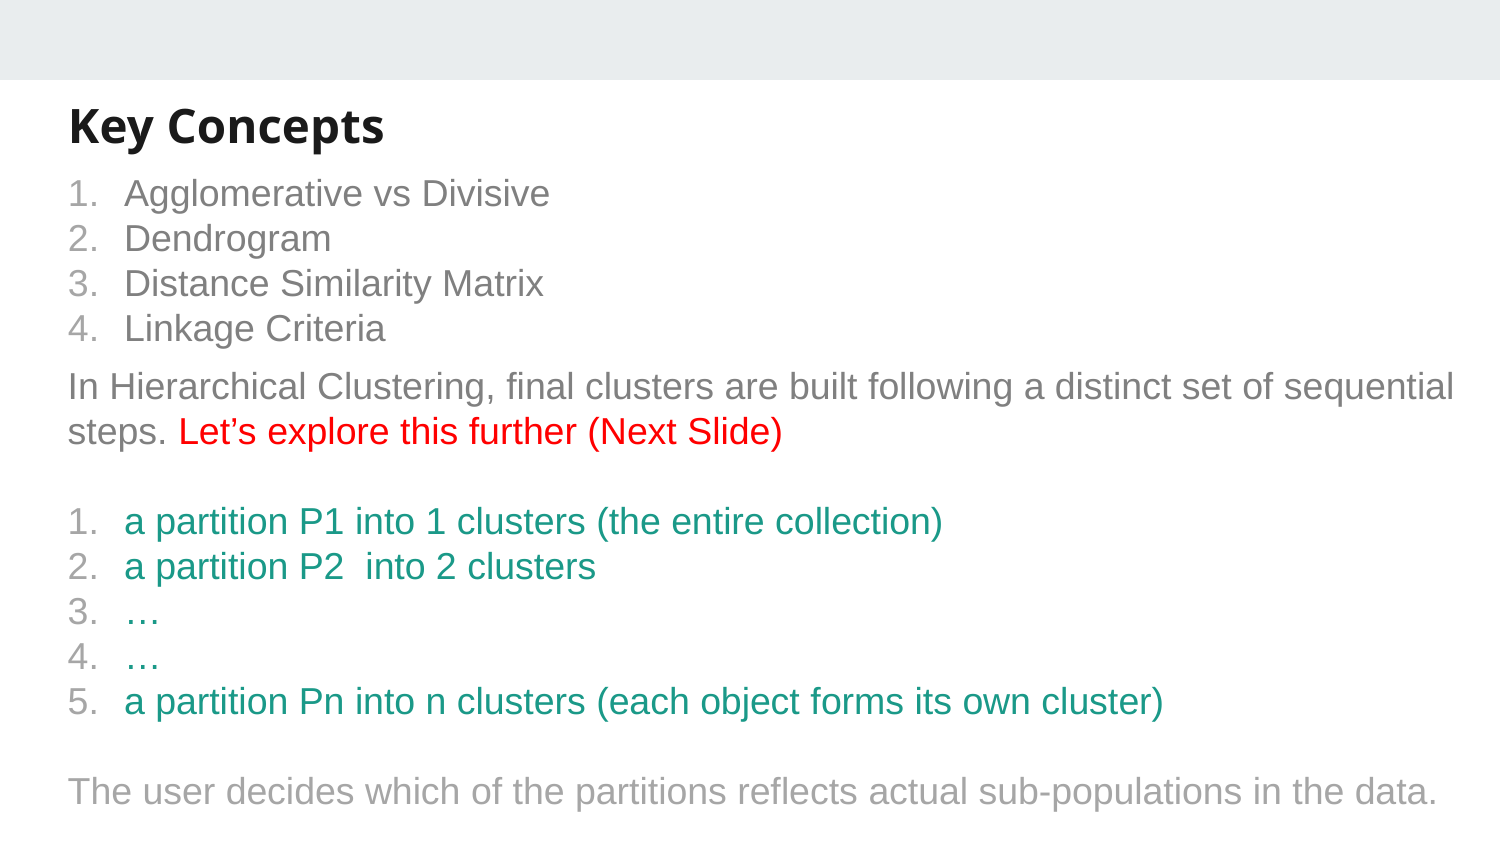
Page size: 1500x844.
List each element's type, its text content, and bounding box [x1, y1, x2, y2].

text_box In Hierarchical Clustering, final clusters are built following a distinct set of sequential steps. Let’s explore this further (Next Slide) a partition P1 into 1 clusters (the entire collection) a partition P2 into 2 clusters … … a partition Pn into n clusters (each object forms its own cluster) The user decides which of the partitions reflects actual sub-populations in the data. [52, 347, 1481, 828]
list Agglomerative vs Divisive Dendrogram Distance Similarity Matrix Linkage Criteria [52, 153, 1315, 347]
title Key Concepts [52, 80, 1315, 153]
